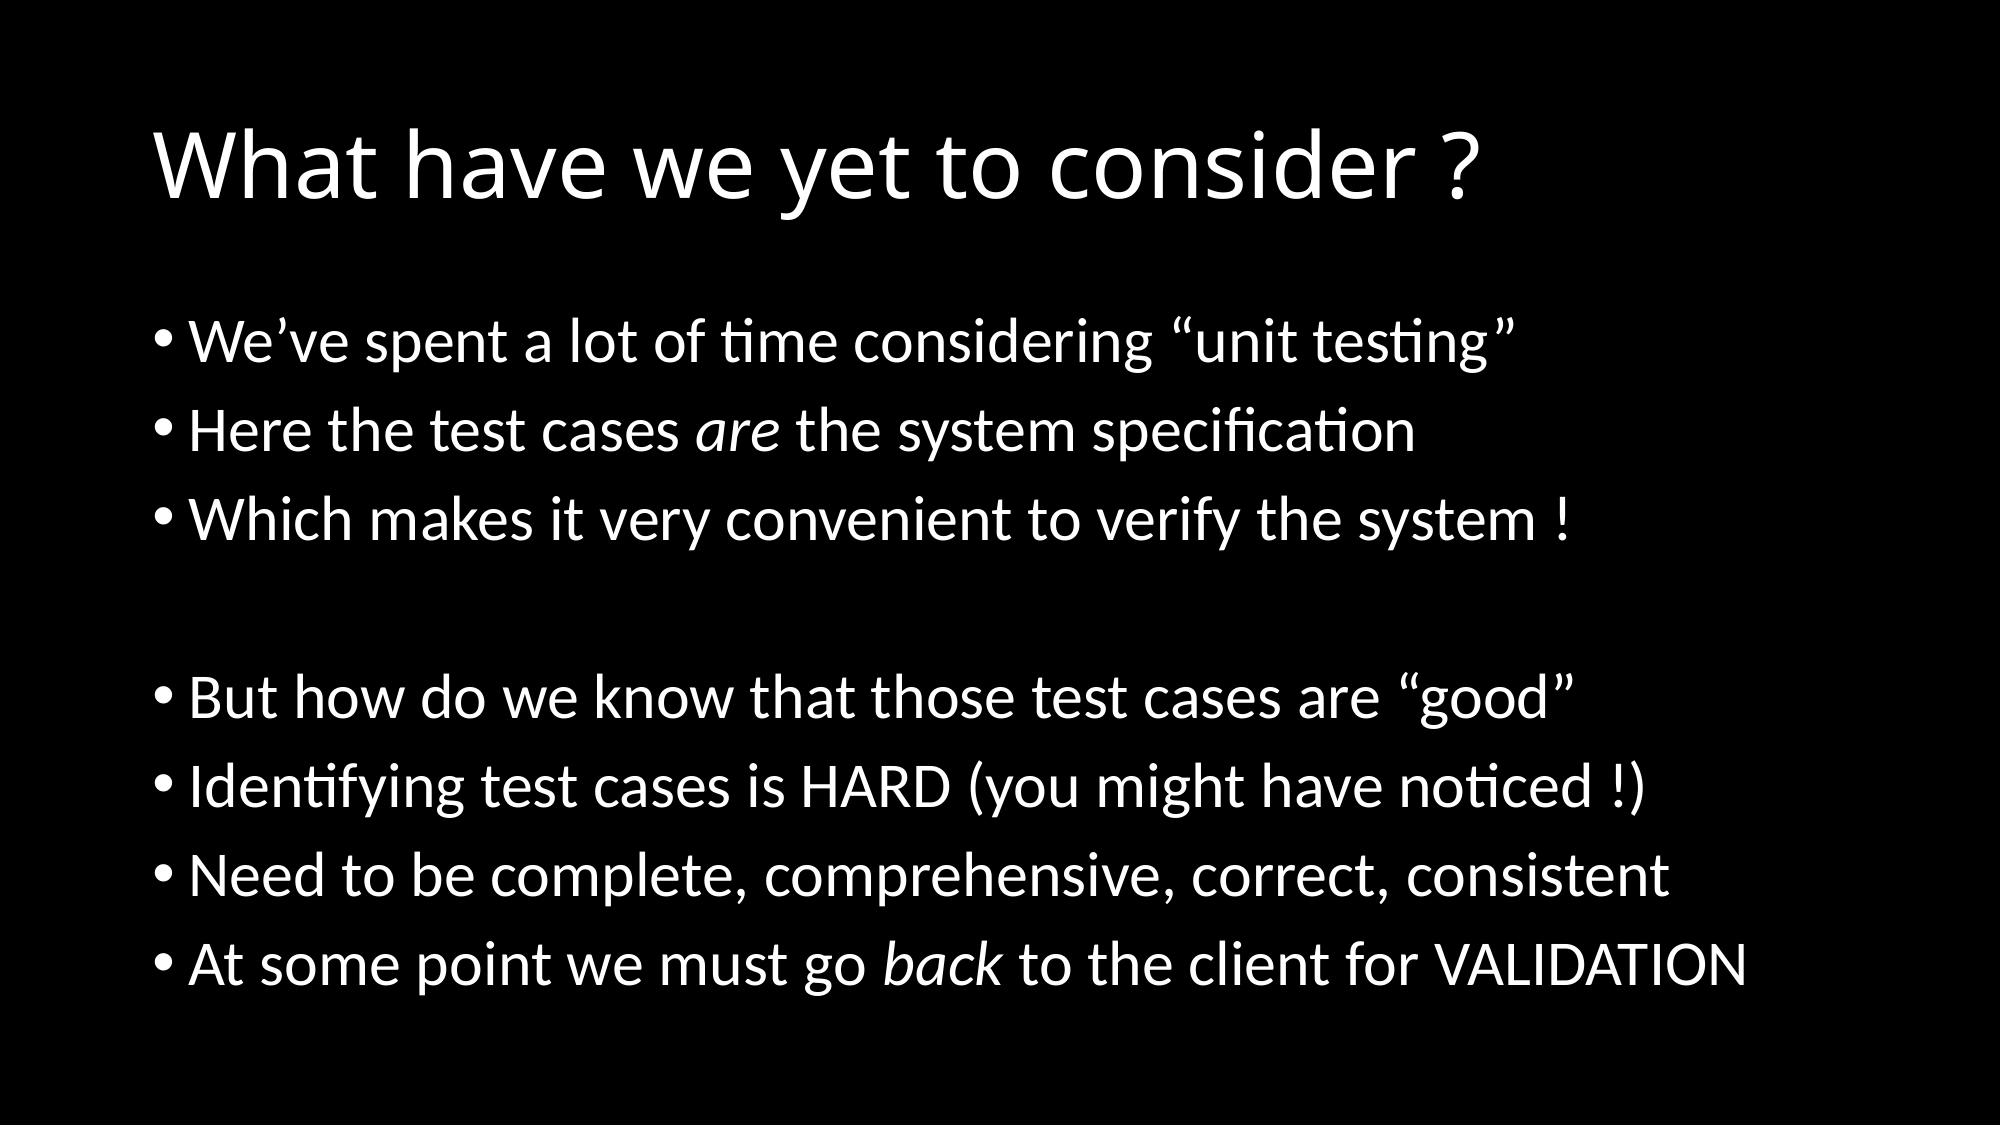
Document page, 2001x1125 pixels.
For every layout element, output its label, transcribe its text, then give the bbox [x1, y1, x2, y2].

title What have we yet to consider ? [137, 59, 1863, 278]
list We’ve spent a lot of time considering “unit testing” Here the test cases are the system specification Which makes it very convenient to verify the system ! But how do we know that those test cases are “good” Identifying test cases is HARD (you might have noticed !) Need to be complete, comprehensive, correct, consistent At some point we must go back to the client for VALIDATION [137, 299, 1863, 1014]
